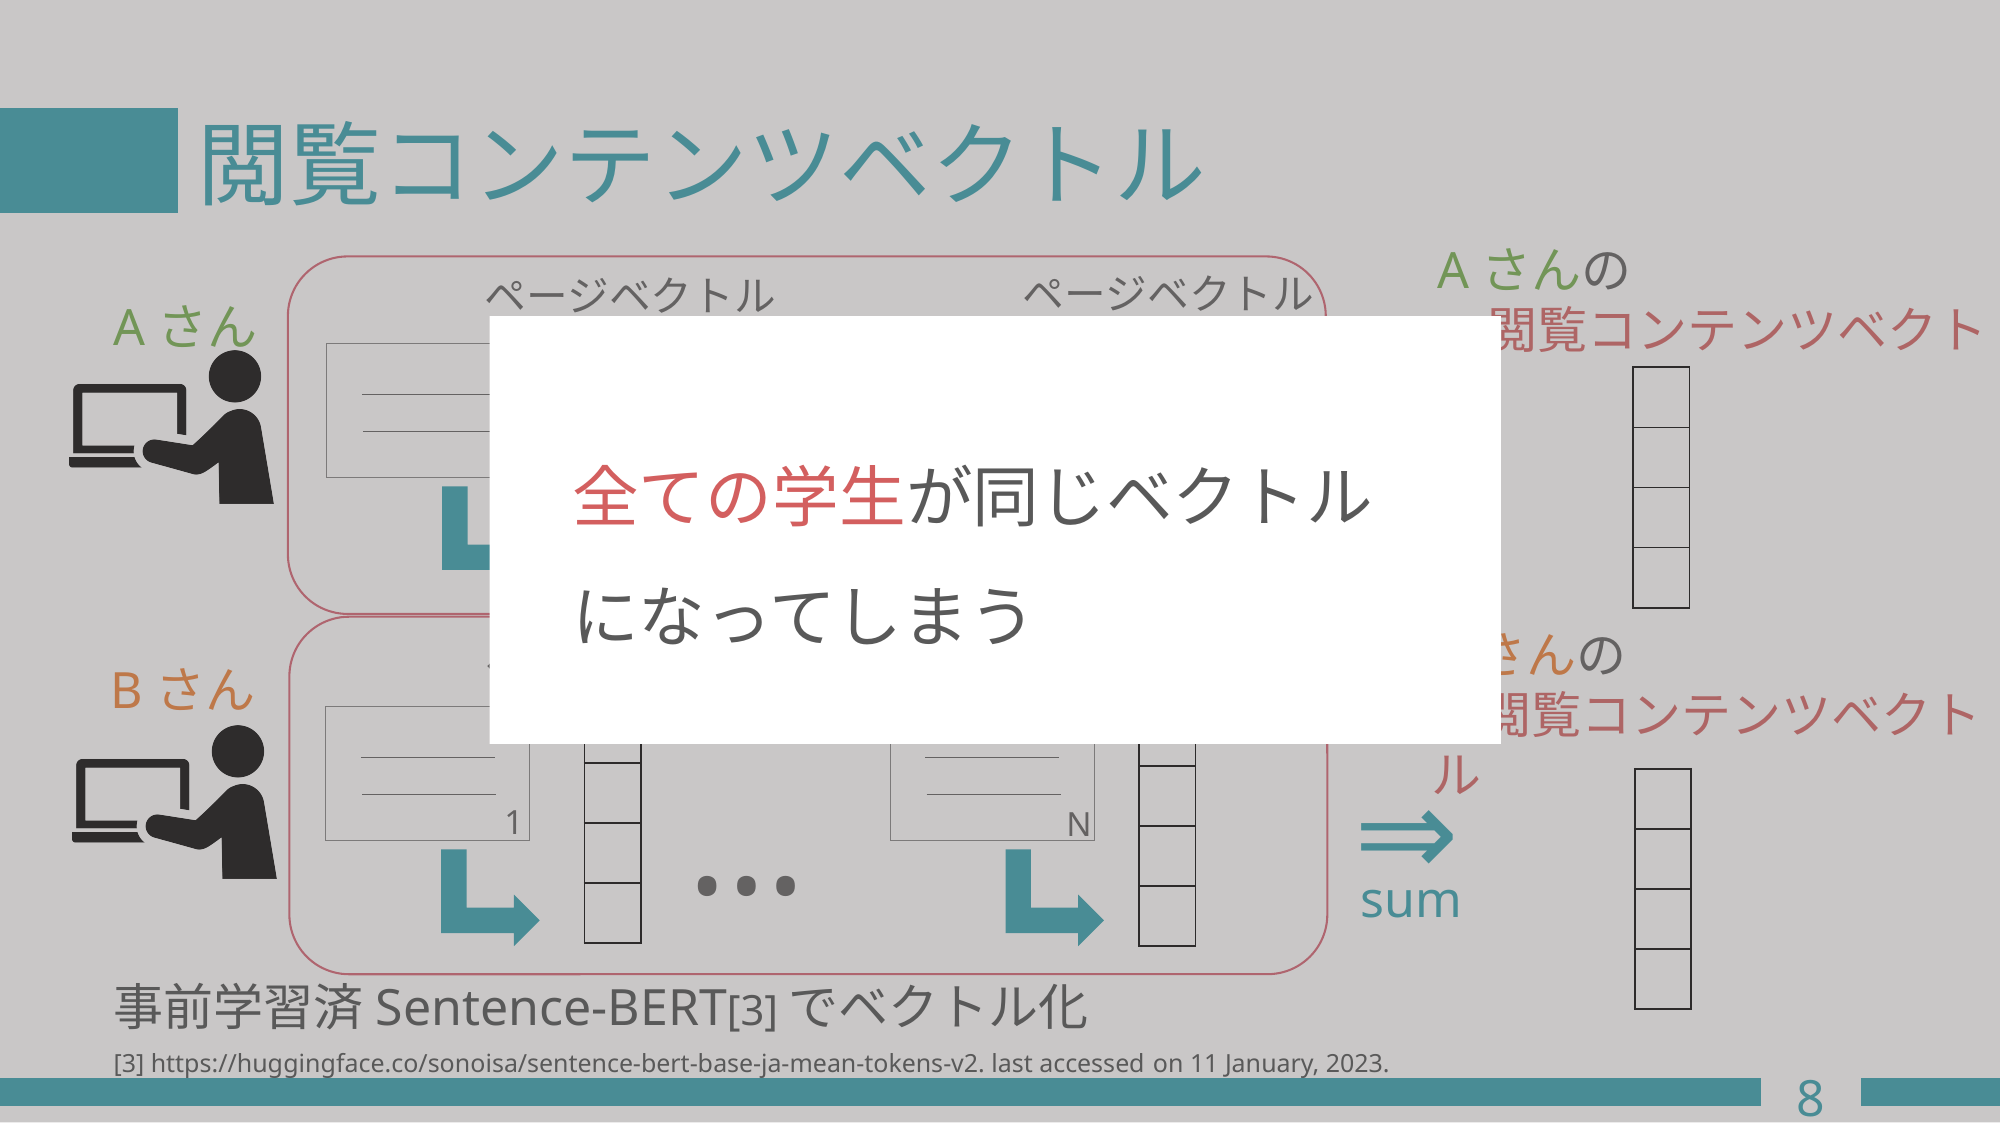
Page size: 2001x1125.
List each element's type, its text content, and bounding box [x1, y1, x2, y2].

picture [72, 725, 277, 879]
text_box [489, 315, 1502, 745]
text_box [326, 343, 540, 581]
text_box [3] https://huggingface.co/sonoisa/sentence-bert-base-ja-mean-tokens-v2. last accessed on 11 January, 2023. [98, 1039, 1944, 1085]
picture [69, 350, 274, 505]
text_box 事前学習済Sentence-BERT[3]でベクトル化 [98, 967, 1944, 1039]
text_box [0, 0, 2000, 1123]
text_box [890, 342, 1103, 580]
text_box 全ての学生が同じベクトルになってしまう [557, 407, 1445, 663]
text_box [325, 706, 539, 944]
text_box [890, 706, 1103, 944]
